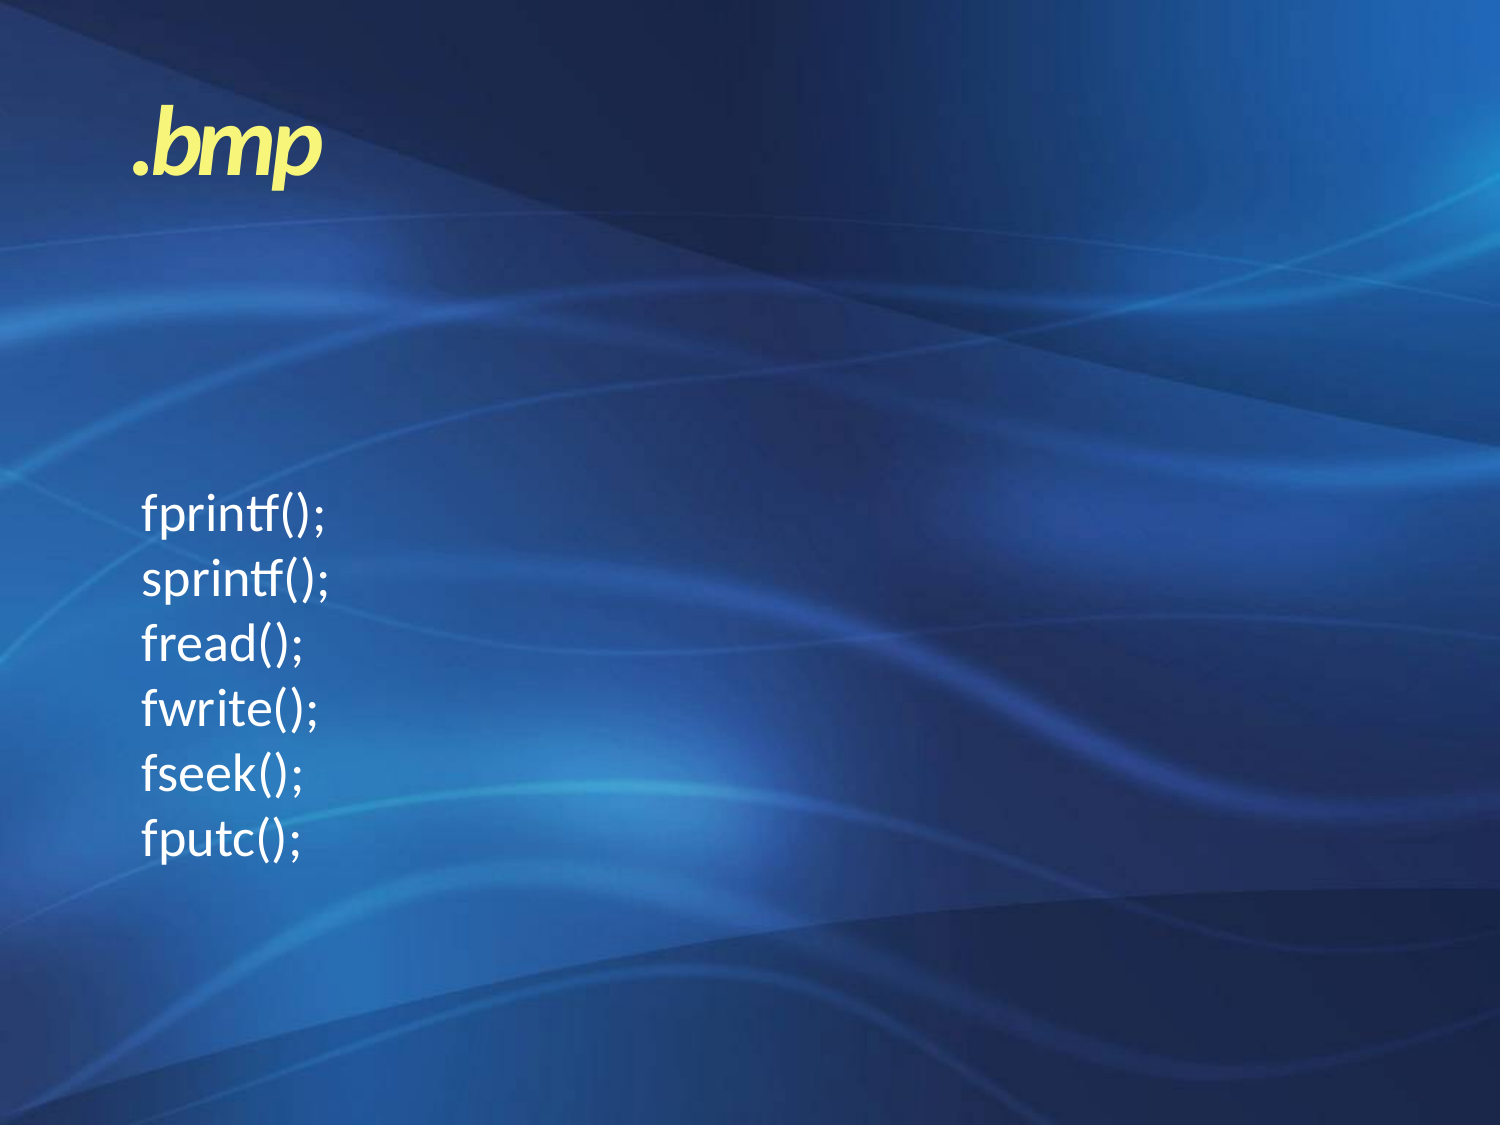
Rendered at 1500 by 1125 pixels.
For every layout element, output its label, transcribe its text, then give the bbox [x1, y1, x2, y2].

picture [0, 0, 1500, 1125]
list .bmp [129, 90, 1371, 197]
text_box fprintf(); sprintf(); fread(); fwrite(); fseek(); fputc(); [129, 465, 1370, 880]
